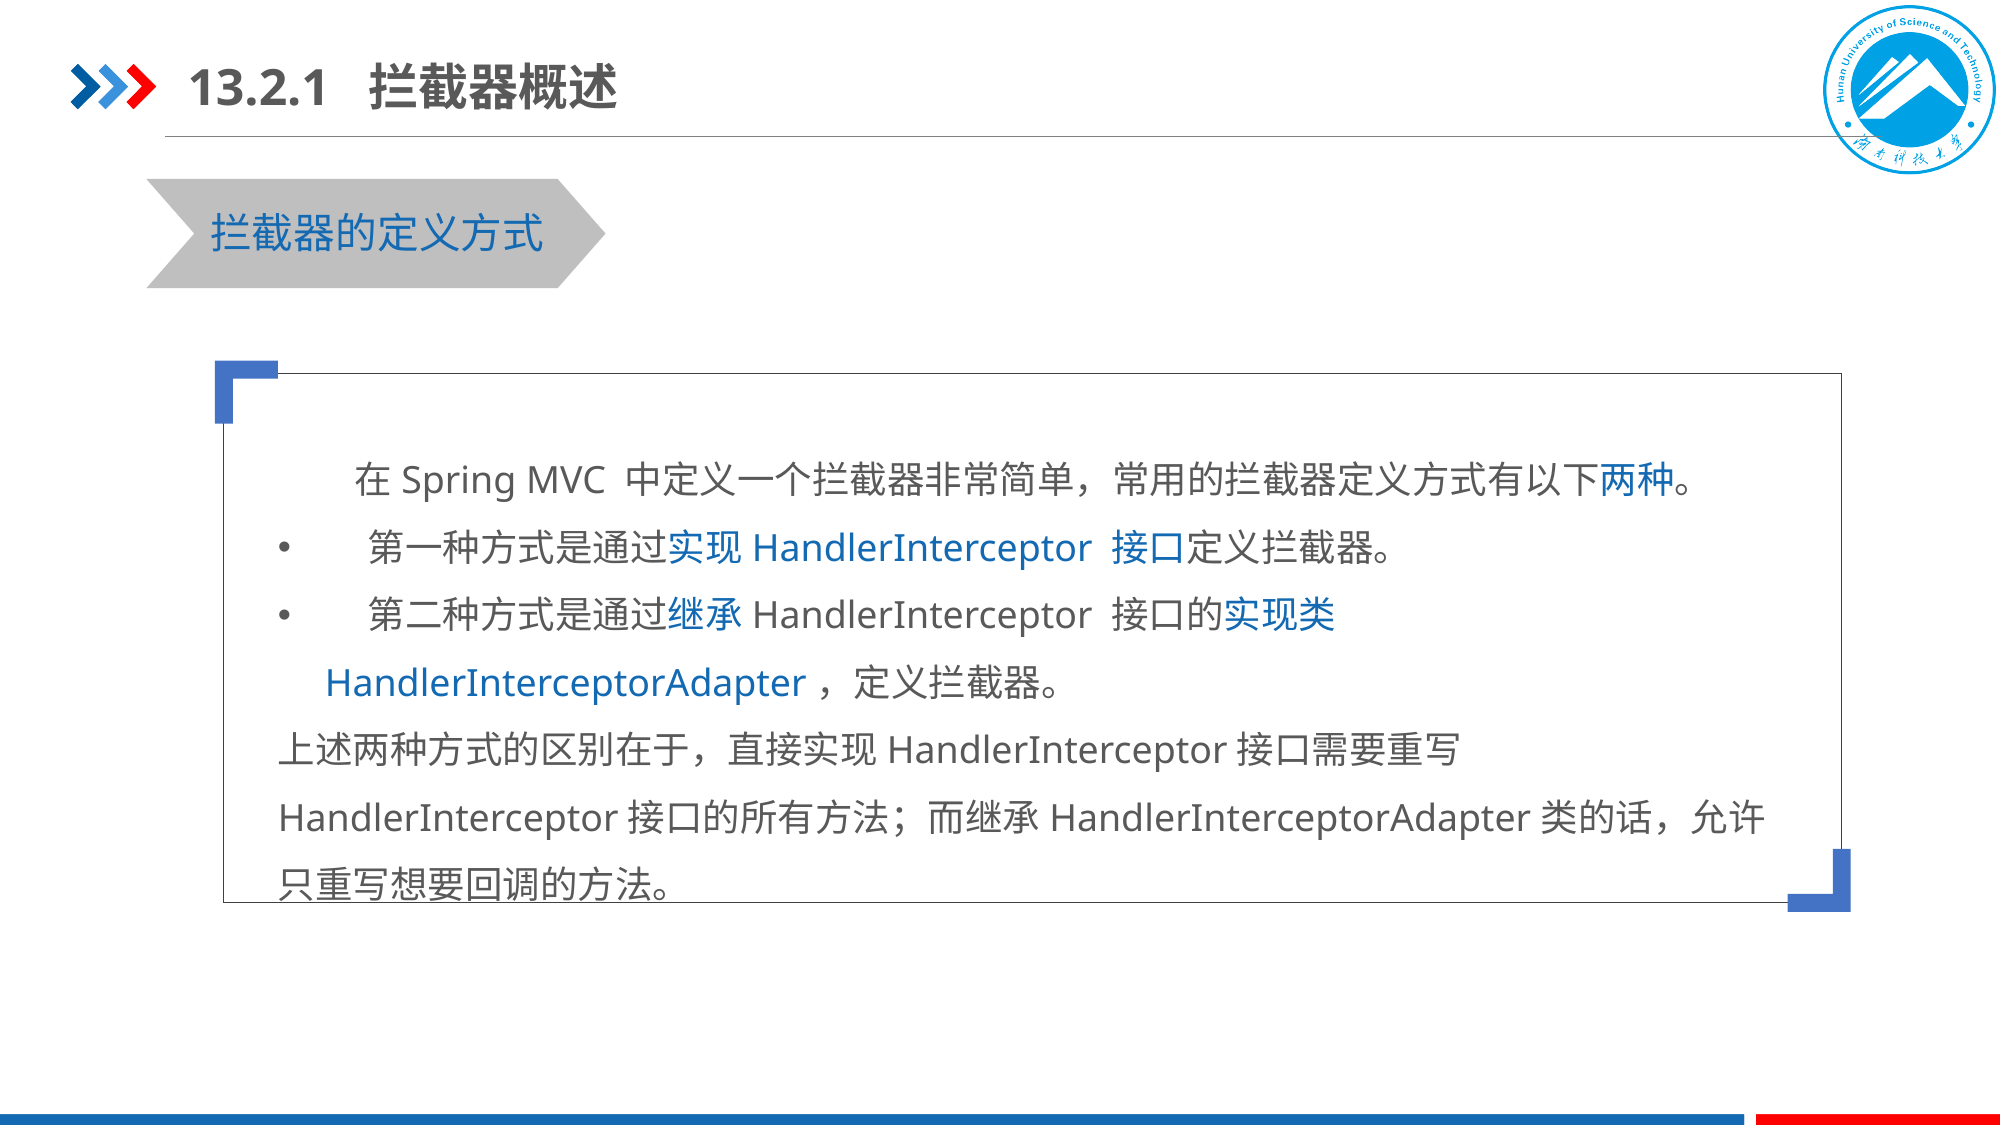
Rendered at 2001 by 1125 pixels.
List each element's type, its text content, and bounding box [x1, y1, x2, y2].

picture [1823, 104, 1836, 136]
picture [1823, 137, 1898, 175]
picture [1867, 59, 1897, 87]
picture [1827, 9, 1992, 170]
picture [1870, 56, 1917, 97]
text_box 13.2.1 拦截器概述 [187, 43, 857, 127]
picture [1823, 5, 1895, 76]
picture [1861, 60, 1963, 118]
text_box [146, 178, 606, 289]
picture [1921, 105, 1996, 175]
text_box [1787, 848, 1852, 913]
text_box [222, 373, 1843, 903]
text_box [214, 360, 279, 425]
picture [1924, 5, 1996, 75]
text_box 拦截器的定义方式 [195, 199, 569, 265]
